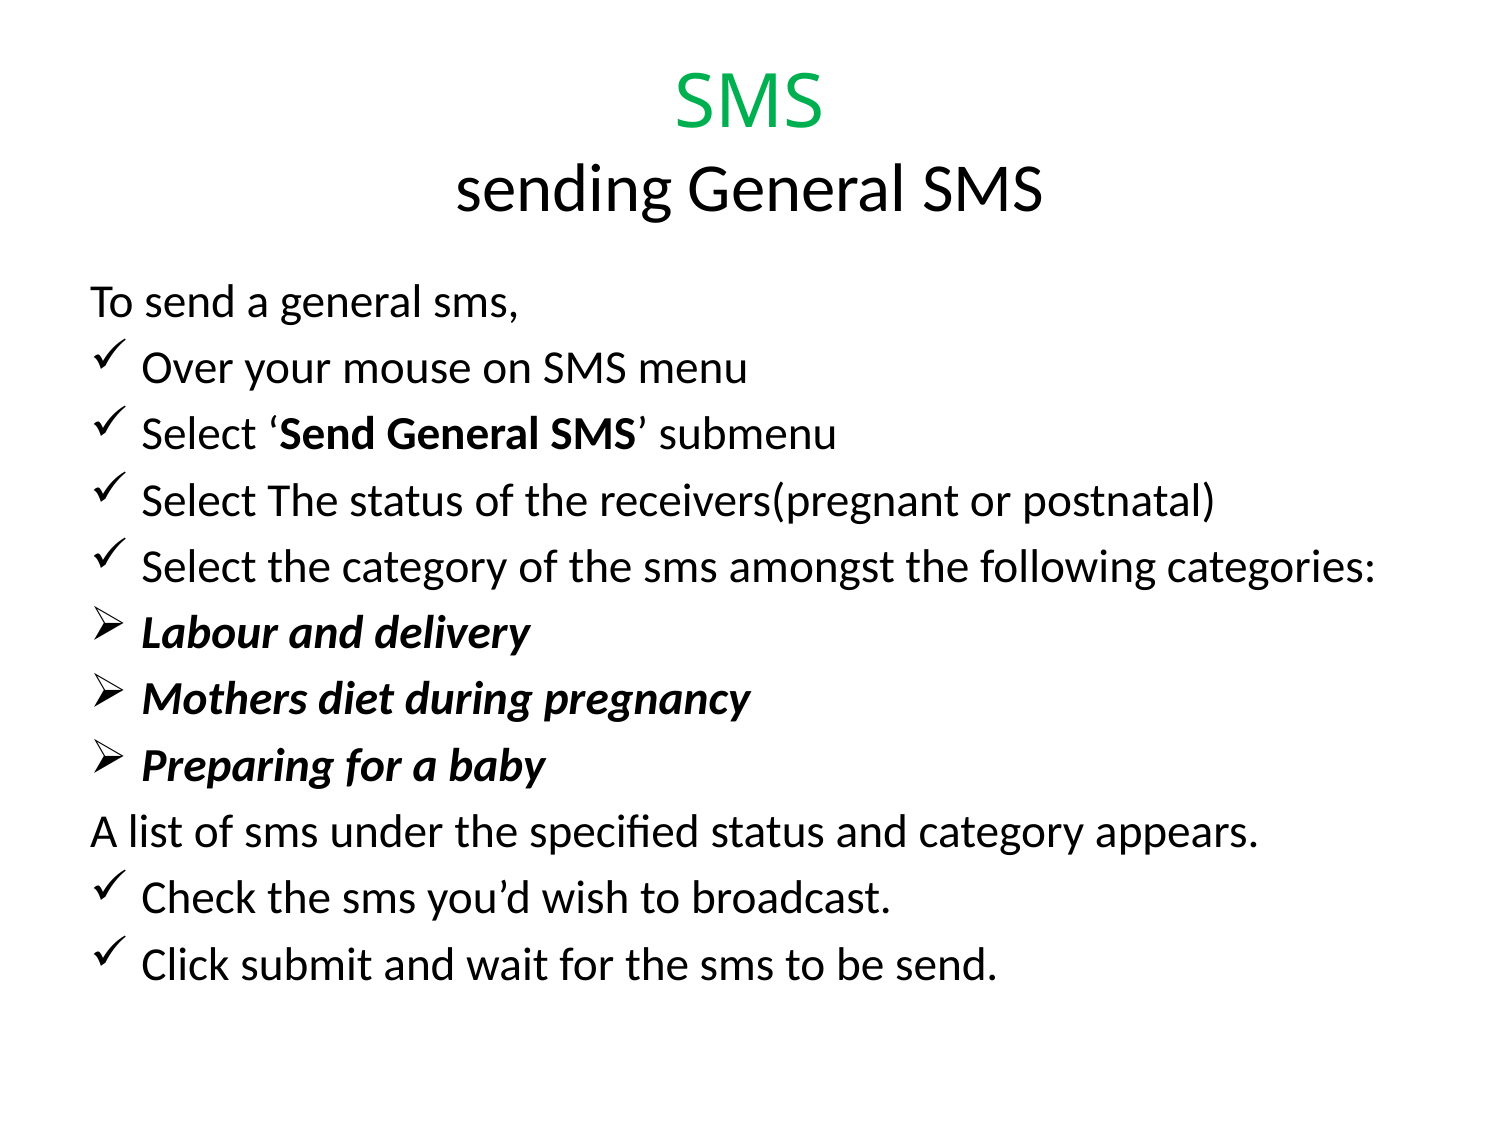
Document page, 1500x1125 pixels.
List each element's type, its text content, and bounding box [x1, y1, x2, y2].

title SMS sending General SMS [75, 45, 1425, 233]
list To send a general sms, Over your mouse on SMS menu Select ‘Send General SMS’ submenu Select The status of the receivers(pregnant or postnatal) Select the category of the sms amongst the following categories: Labour and delivery Mothers diet during pregnancy Preparing for a baby A list of sms under the specified status and category appears. Check the sms you’d wish to broadcast. Click submit and wait for the sms to be send. [75, 262, 1425, 1005]
